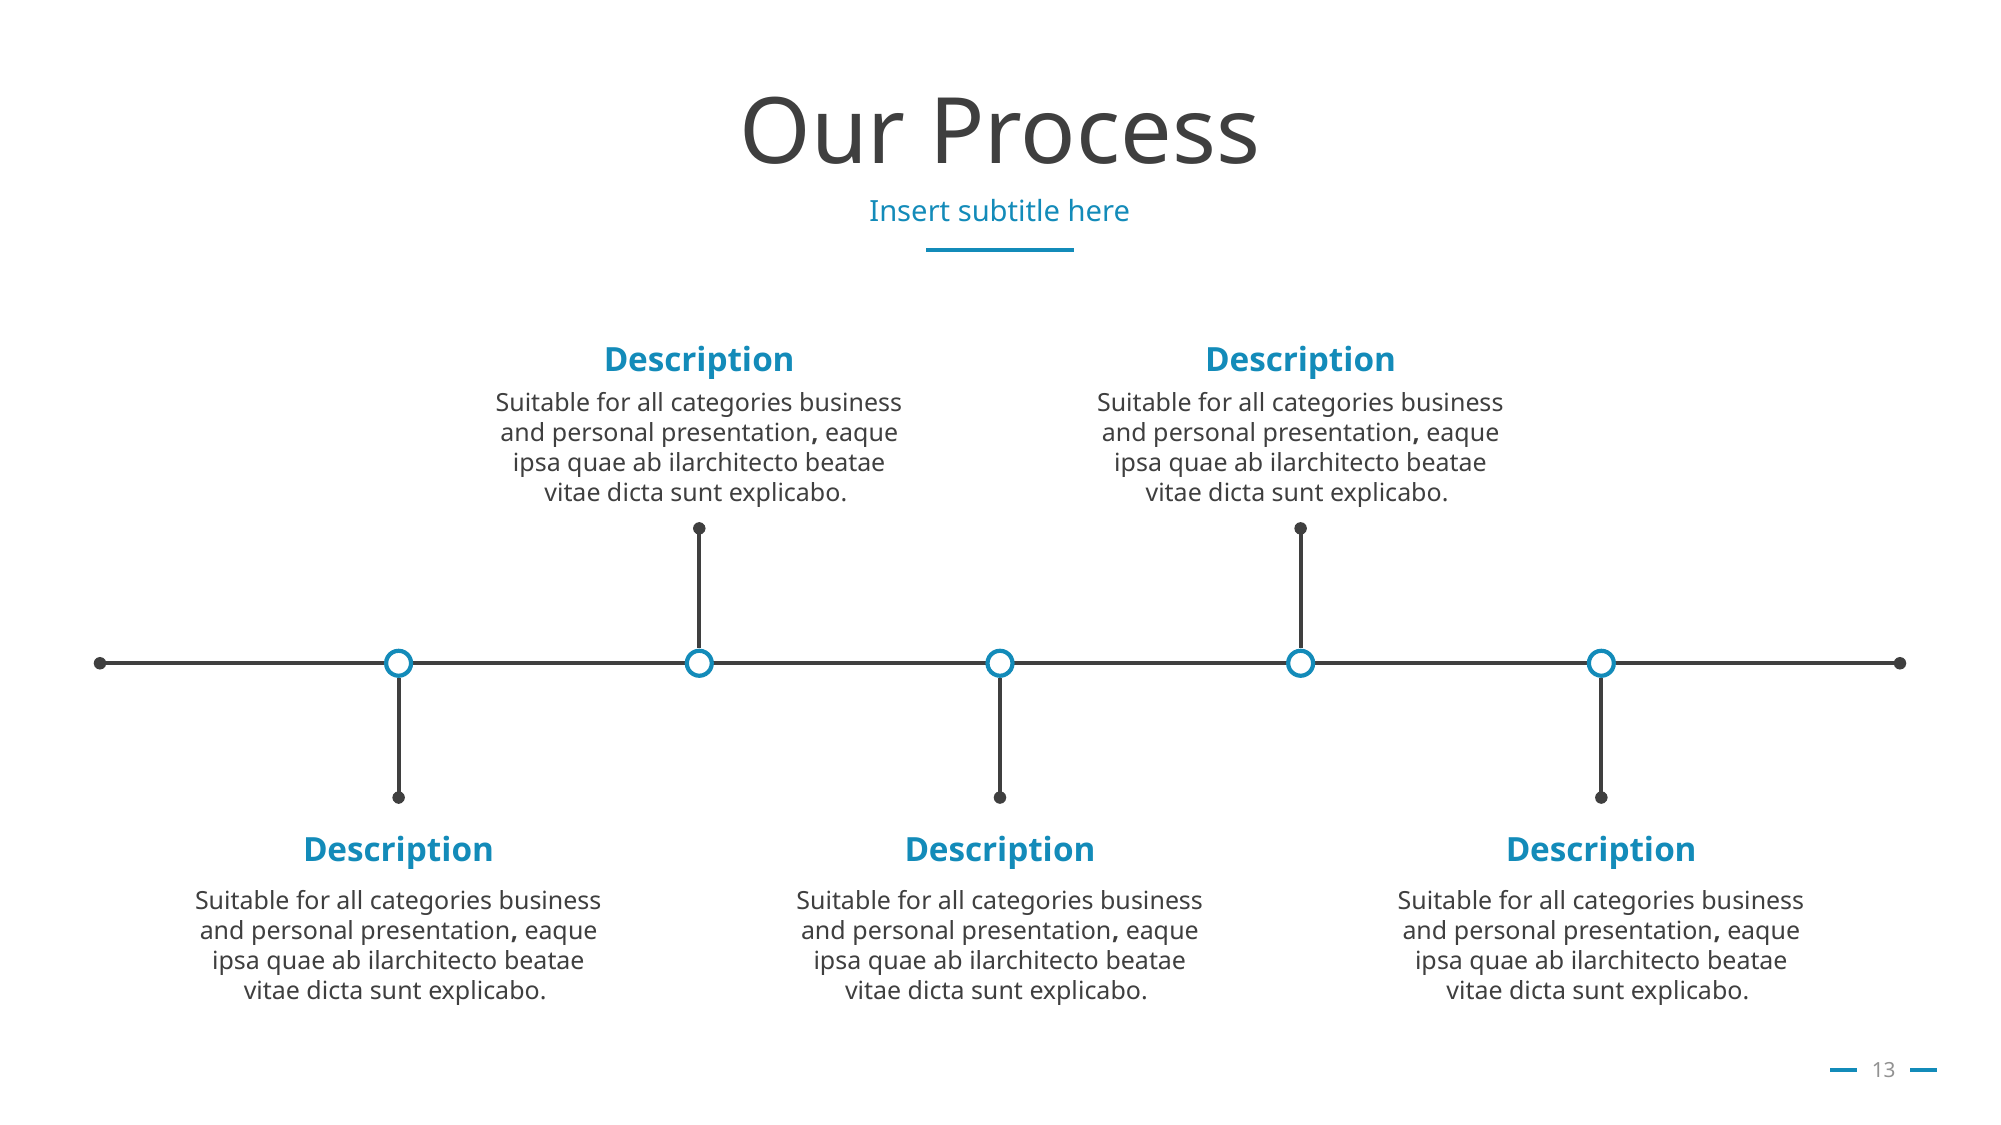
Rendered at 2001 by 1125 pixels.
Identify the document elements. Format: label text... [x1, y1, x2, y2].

text_box [1287, 664, 1315, 677]
text_box Description [1129, 330, 1472, 386]
text_box Description [1430, 820, 1773, 876]
text_box Suitable for all categories business and personal presentation, eaque ipsa quae ab ilarchitecto beatae vitae dicta sunt explicabo. [480, 379, 919, 515]
text_box [1587, 664, 1615, 677]
text_box Suitable for all categories business and personal presentation, eaque ipsa quae ab ilarchitecto beatae vitae dicta sunt explicabo. [780, 877, 1220, 1012]
text_box [986, 649, 1014, 663]
text_box [385, 664, 413, 677]
text_box [986, 664, 1014, 677]
text_box [1287, 649, 1315, 663]
slide_number 13 [1839, 1040, 1928, 1101]
title Our Process [137, 59, 1863, 188]
text_box Suitable for all categories business and personal presentation, eaque ipsa quae ab ilarchitecto beatae vitae dicta sunt explicabo. [1382, 877, 1821, 1012]
text_box [385, 649, 413, 663]
text_box Suitable for all categories business and personal presentation, eaque ipsa quae ab ilarchitecto beatae vitae dicta sunt explicabo. [179, 877, 618, 1012]
text_box Description [227, 820, 570, 876]
text_box [685, 649, 713, 663]
list Insert subtitle here [137, 188, 1863, 249]
text_box Description [528, 330, 871, 386]
text_box [685, 664, 713, 677]
text_box [1587, 649, 1615, 663]
text_box Description [828, 820, 1172, 876]
text_box Suitable for all categories business and personal presentation, eaque ipsa quae ab ilarchitecto beatae vitae dicta sunt explicabo. [1081, 379, 1520, 515]
